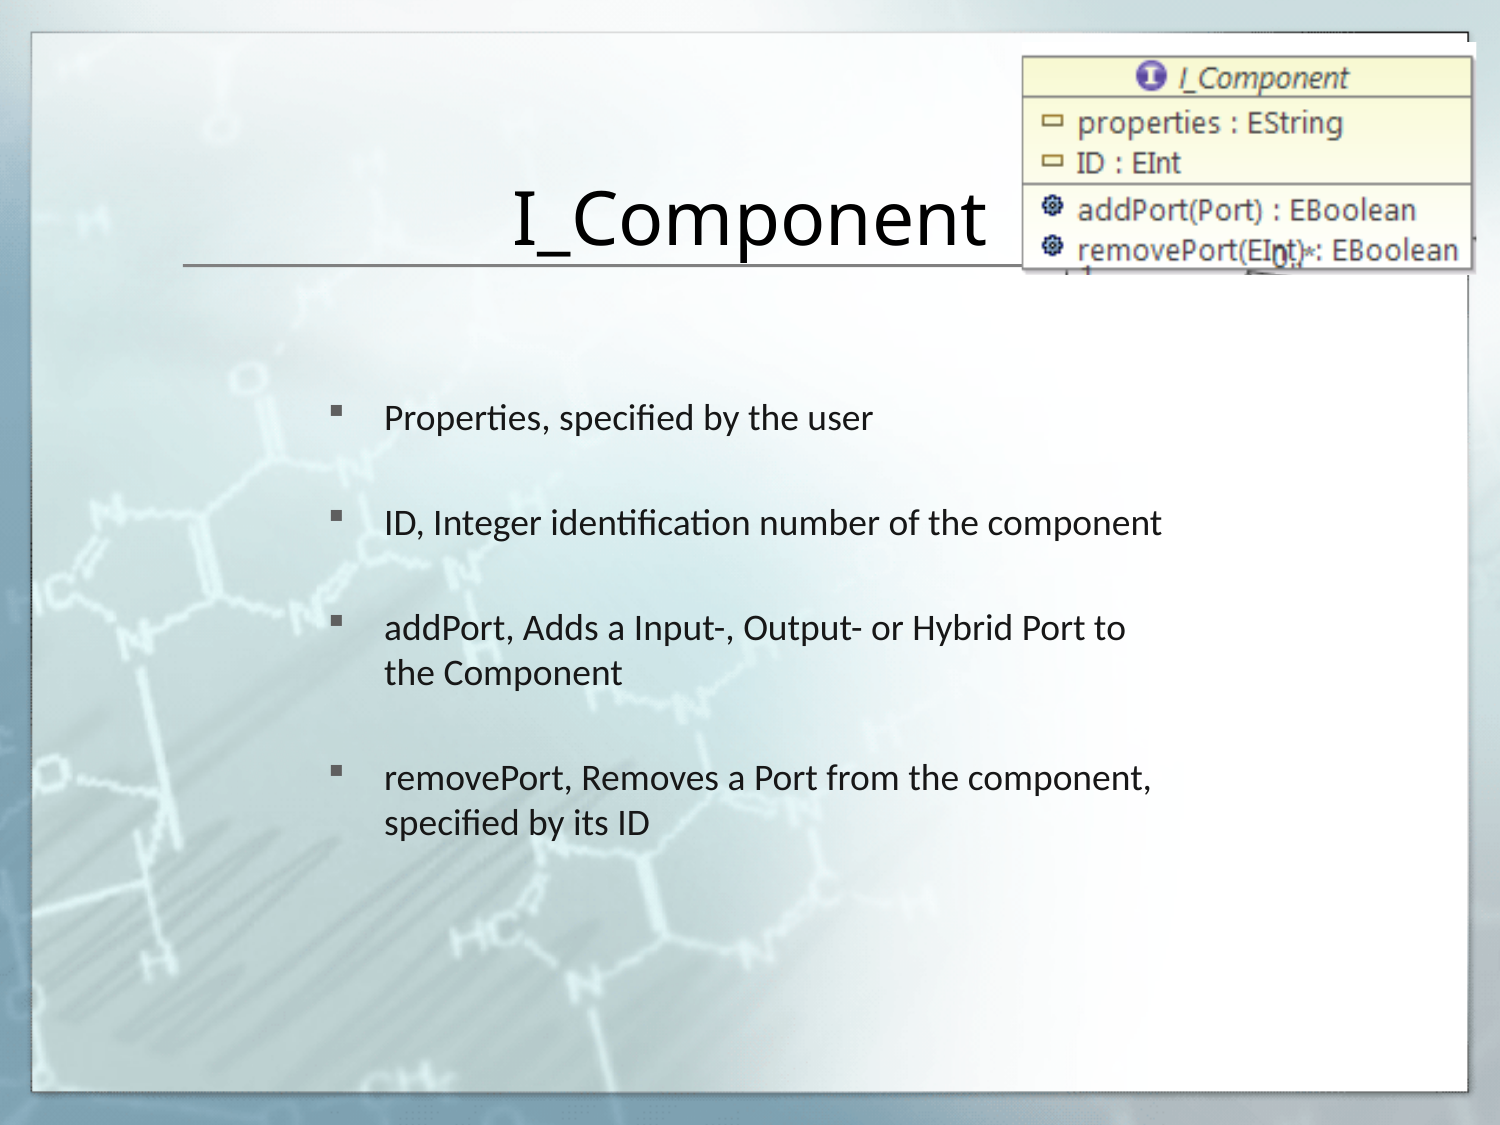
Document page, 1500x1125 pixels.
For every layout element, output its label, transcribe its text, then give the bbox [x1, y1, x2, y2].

picture [0, 0, 1500, 275]
list Properties, specified by the user ID, Integer identification number of the component addPort, Adds a Input-, Output- or Hybrid Port to the Component removePort, Removes a Port from the component, specified by its ID [312, 385, 1188, 986]
title I_Component [0, 108, 1500, 322]
picture [0, 322, 1500, 1125]
